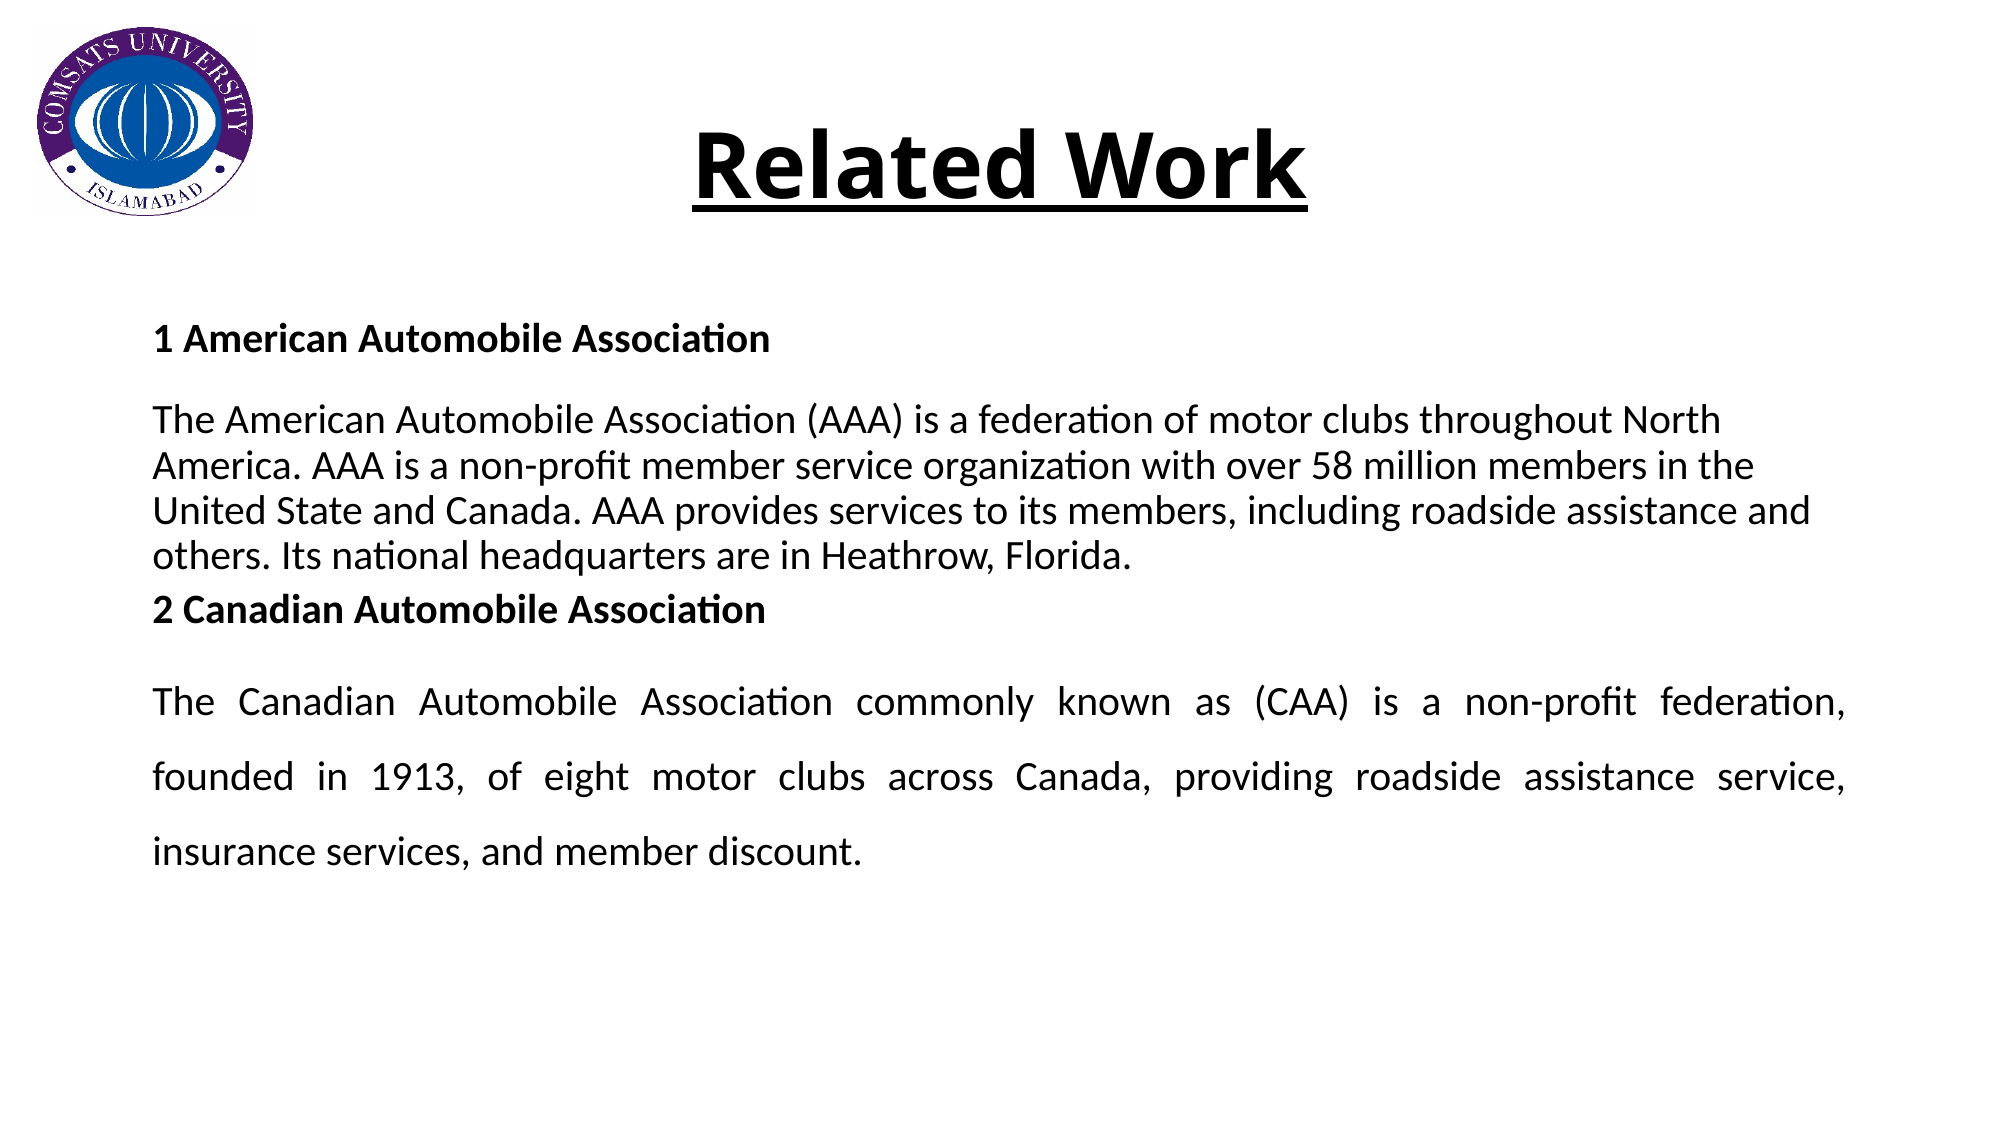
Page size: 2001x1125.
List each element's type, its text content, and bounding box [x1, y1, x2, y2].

picture [37, 27, 253, 216]
list 1 American Automobile Association The American Automobile Association (AAA) is a federation of motor clubs throughout North America. AAA is a non-profit member service organization with over 58 million members in the United State and Canada. AAA provides services to its members, including roadside assistance and others. Its national headquarters are in Heathrow, Florida. 2 Canadian Automobile Association The Canadian Automobile Association commonly known as (CAA) is a non-profit federation, founded in 1913, of eight motor clubs across Canada, providing roadside assistance service, insurance services, and member discount. [137, 299, 1863, 1014]
title Related Work [137, 59, 1863, 278]
